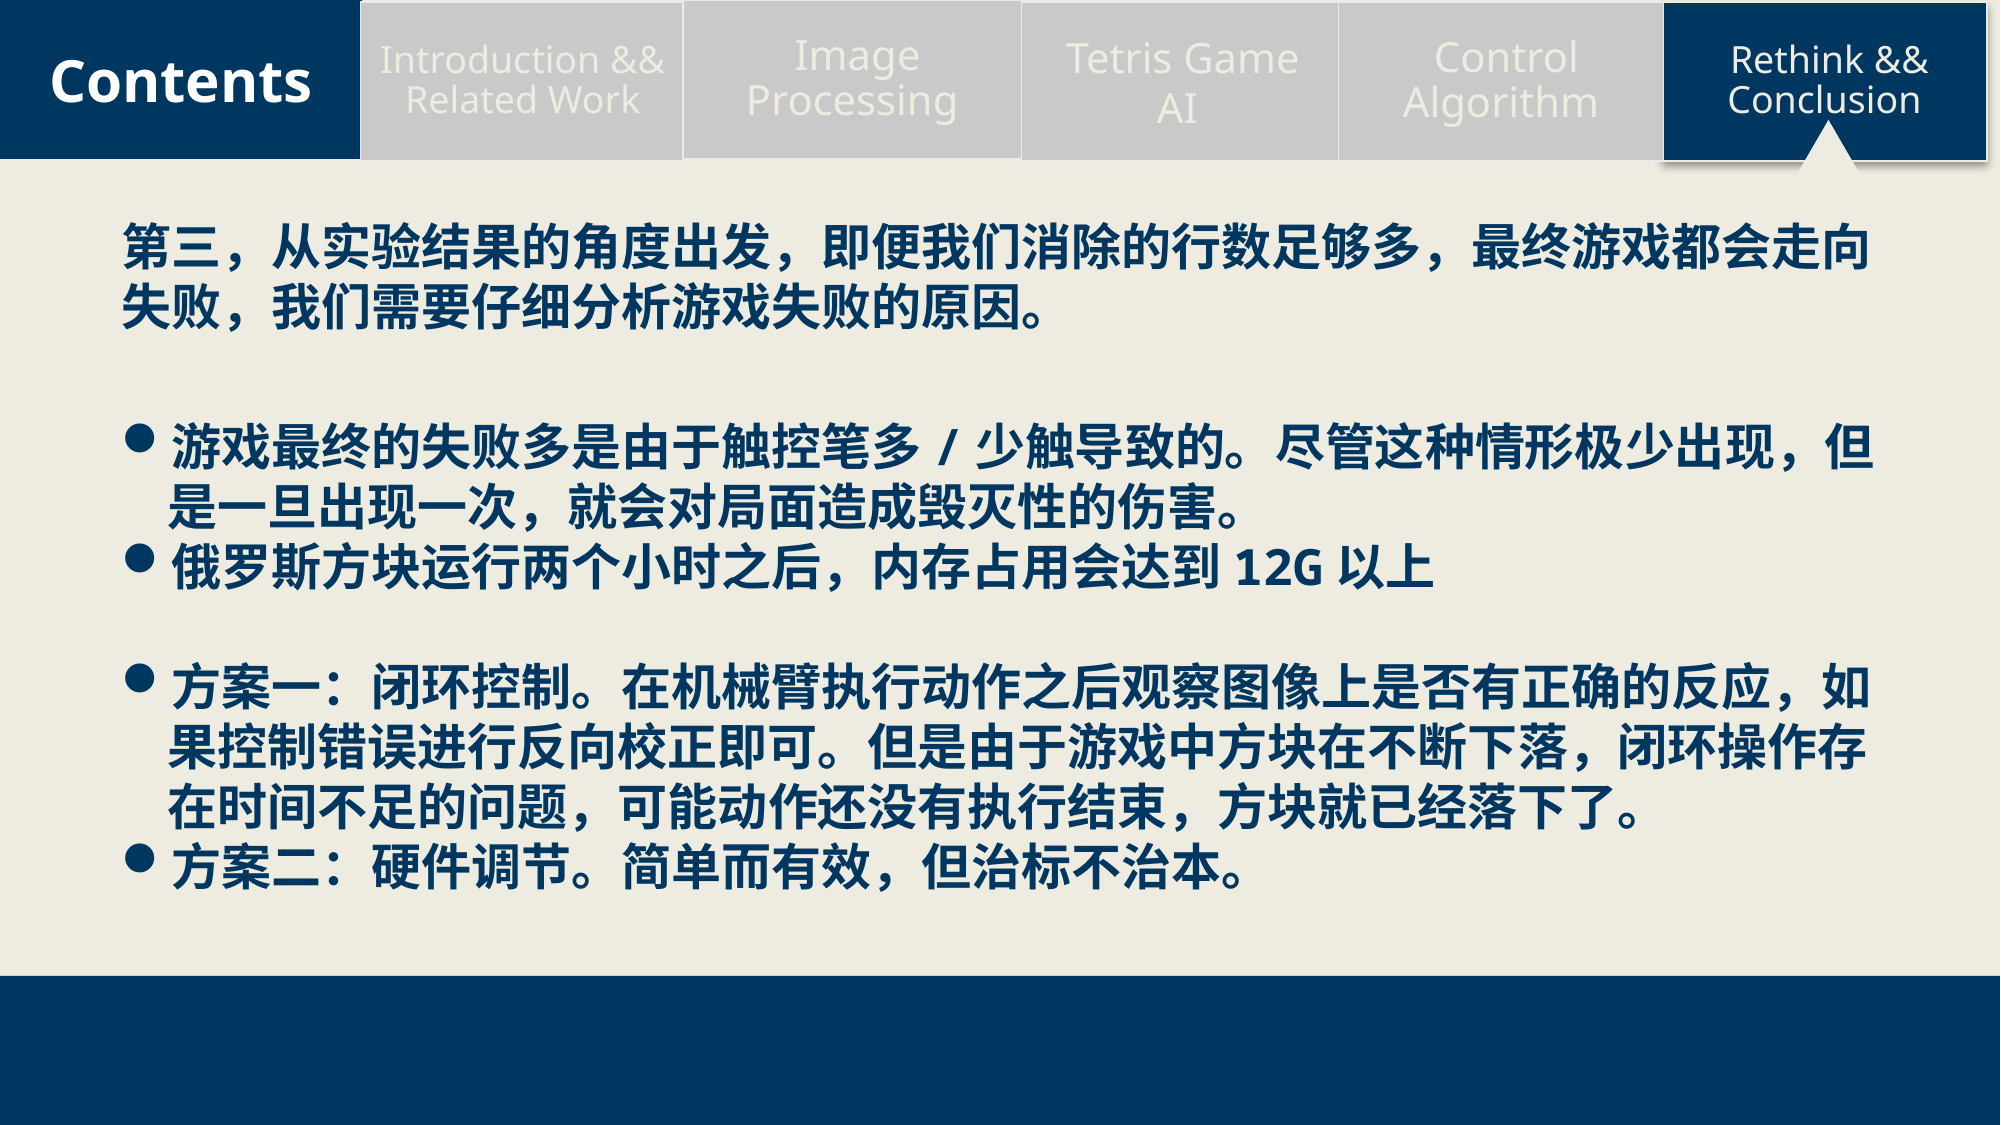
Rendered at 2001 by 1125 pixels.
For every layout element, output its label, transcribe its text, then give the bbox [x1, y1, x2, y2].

text_box 第三，从实验结果的角度出发，即便我们消除的行数足够多，最终游戏都会走向失败，我们需要仔细分析游戏失败的原因。 游戏最终的失败多是由于触控笔多/少触导致的。尽管这种情形极少出现，但是一旦出现一次，就会对局面造成毁灭性的伤害。 俄罗斯方块运行两个小时之后，内存占用会达到12G以上 方案一：闭环控制。在机械臂执行动作之后观察图像上是否有正确的反应，如果控制错误进行反向校正即可。但是由于游戏中方块在不断下落，闭环操作存在时间不足的问题，可能动作还没有执行结束，方块就已经落下了。 方案二：硬件调节。简单而有效，但治标不治本。 [31, 210, 1900, 903]
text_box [0, 0, 1988, 199]
text_box [0, 974, 2000, 1125]
